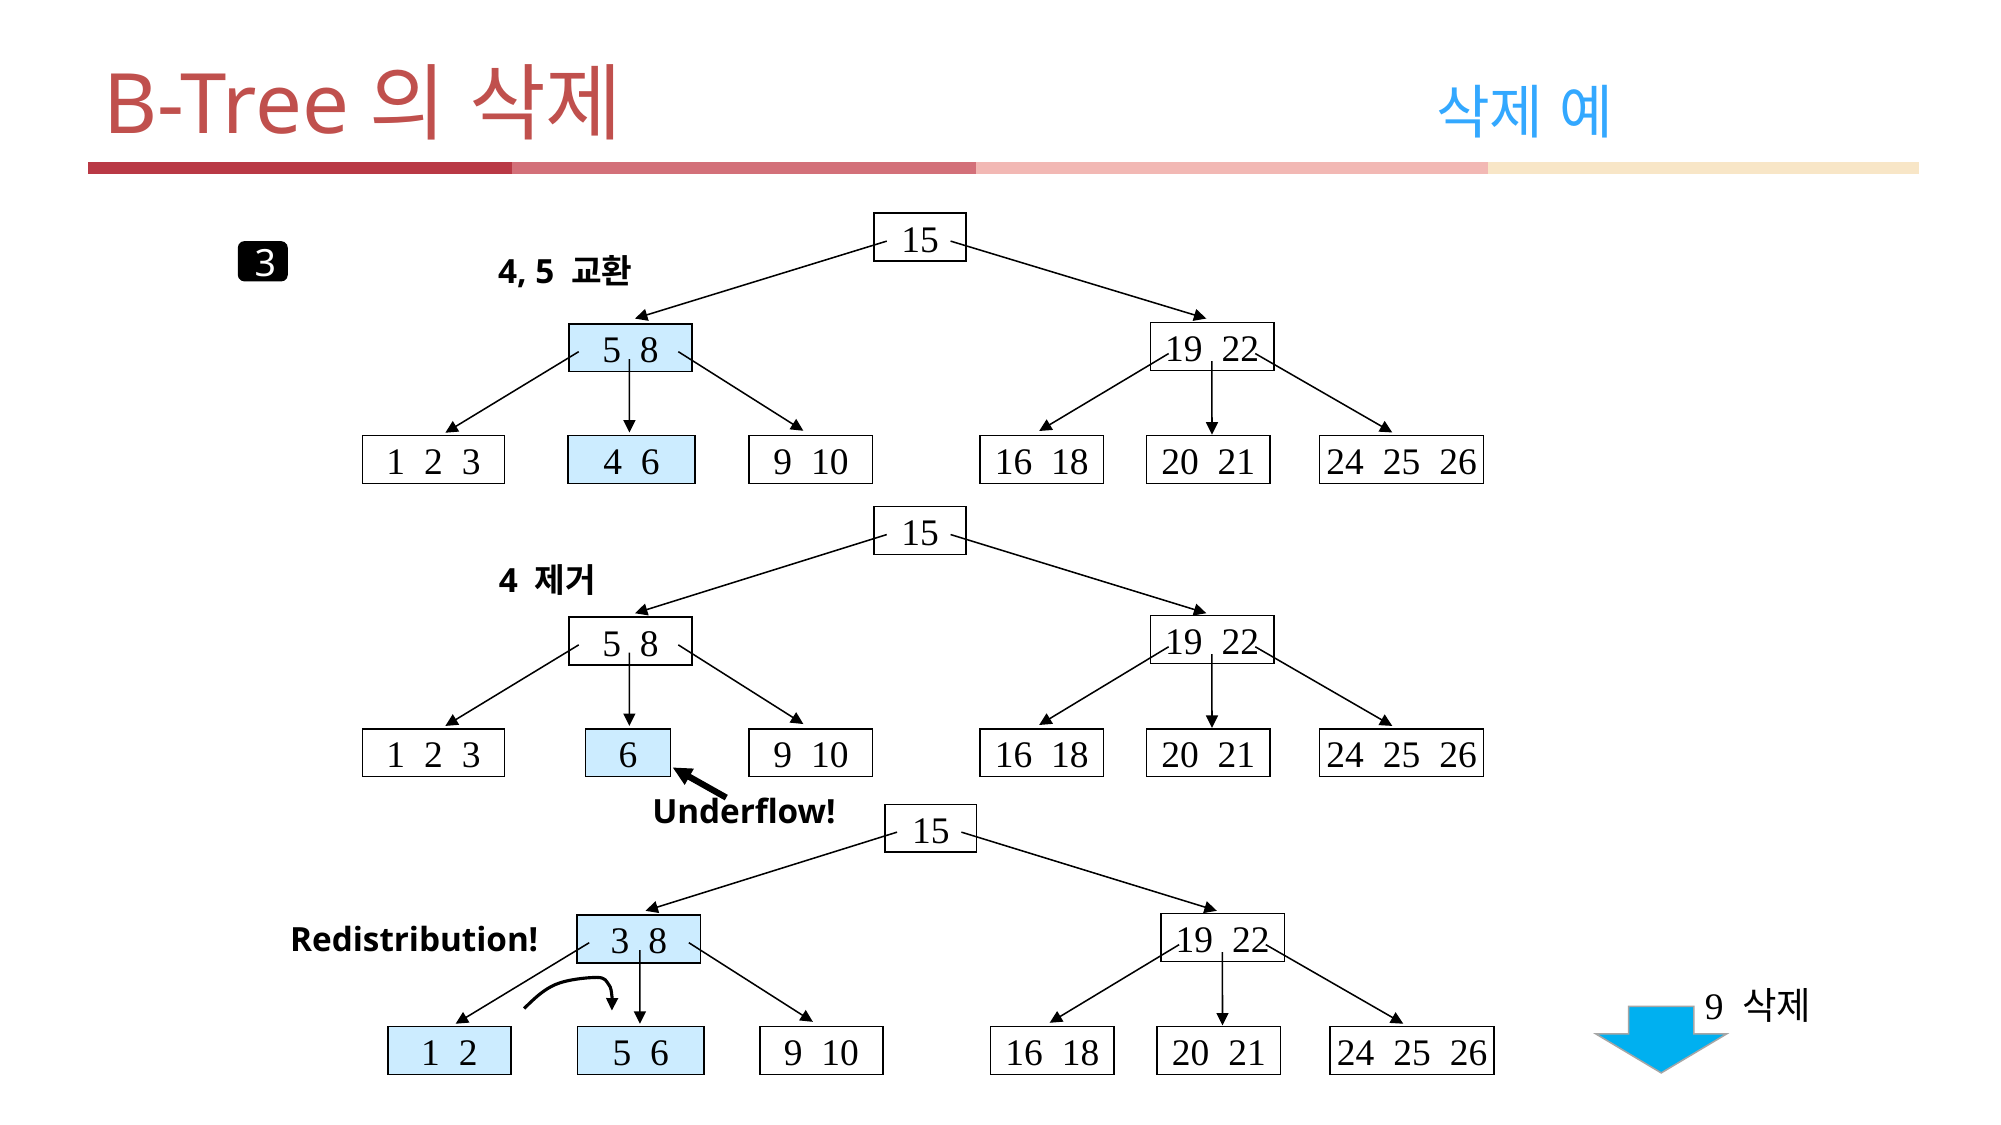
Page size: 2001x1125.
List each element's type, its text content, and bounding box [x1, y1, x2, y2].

text_box Redistribution! [275, 910, 554, 966]
text_box [445, 644, 579, 726]
text_box 5 8 [568, 617, 693, 665]
text_box 15 [874, 213, 967, 262]
list B-Tree의 삭제 삭제 예 [88, 47, 1914, 167]
text_box 20 21 [1146, 728, 1270, 777]
text_box [455, 966, 552, 1024]
text_box 19 22 [1150, 322, 1274, 371]
text_box [1216, 952, 1229, 1026]
text_box [1265, 944, 1404, 1024]
text_box 3 8 [577, 914, 701, 963]
text_box [950, 534, 1207, 616]
text_box [645, 832, 898, 914]
text_box 15 [874, 506, 967, 555]
text_box 24 25 26 [1319, 728, 1484, 777]
text_box [678, 644, 804, 725]
text_box 1 2 3 [362, 728, 505, 777]
text_box 5 8 [568, 323, 693, 372]
text_box [1595, 1006, 1725, 1073]
text_box 20 21 [1157, 1026, 1281, 1075]
text_box 24 25 26 [1330, 1026, 1495, 1075]
text_box [672, 767, 727, 798]
text_box [623, 652, 636, 726]
text_box [961, 832, 1217, 914]
text_box [635, 241, 887, 321]
text_box [1205, 361, 1219, 435]
text_box 5 6 [577, 1026, 704, 1075]
text_box [445, 351, 579, 433]
text_box 9 10 [749, 435, 873, 484]
text_box [1049, 944, 1180, 1023]
text_box [678, 351, 804, 431]
text_box [524, 977, 619, 1011]
text_box [1255, 646, 1393, 726]
text_box 4, 5 교환 [483, 242, 648, 298]
text_box 16 18 [980, 435, 1104, 484]
text_box 3 [235, 238, 290, 284]
text_box [635, 534, 887, 616]
text_box [1039, 353, 1169, 431]
text_box 9 10 [749, 728, 873, 777]
text_box 19 22 [1150, 615, 1274, 664]
text_box 4 6 [568, 435, 696, 484]
text_box Underflow! [637, 783, 851, 838]
text_box [1255, 353, 1393, 433]
text_box [633, 950, 647, 1024]
text_box 24 25 26 [1319, 435, 1484, 484]
text_box [1205, 654, 1219, 728]
text_box 1 2 3 [362, 435, 505, 484]
text_box 6 [585, 728, 671, 777]
text_box 19 22 [1161, 913, 1285, 962]
text_box [950, 241, 1207, 321]
text_box [623, 359, 636, 433]
text_box 9 삭제 [1690, 974, 1827, 1035]
text_box 9 10 [759, 1026, 883, 1075]
text_box 16 18 [980, 728, 1104, 777]
text_box [688, 942, 813, 1022]
text_box 15 [884, 804, 977, 853]
text_box 1 2 [387, 1026, 512, 1075]
text_box 20 21 [1146, 435, 1270, 484]
text_box [1039, 646, 1169, 725]
text_box 4 제거 [484, 552, 611, 607]
text_box 16 18 [990, 1026, 1114, 1075]
